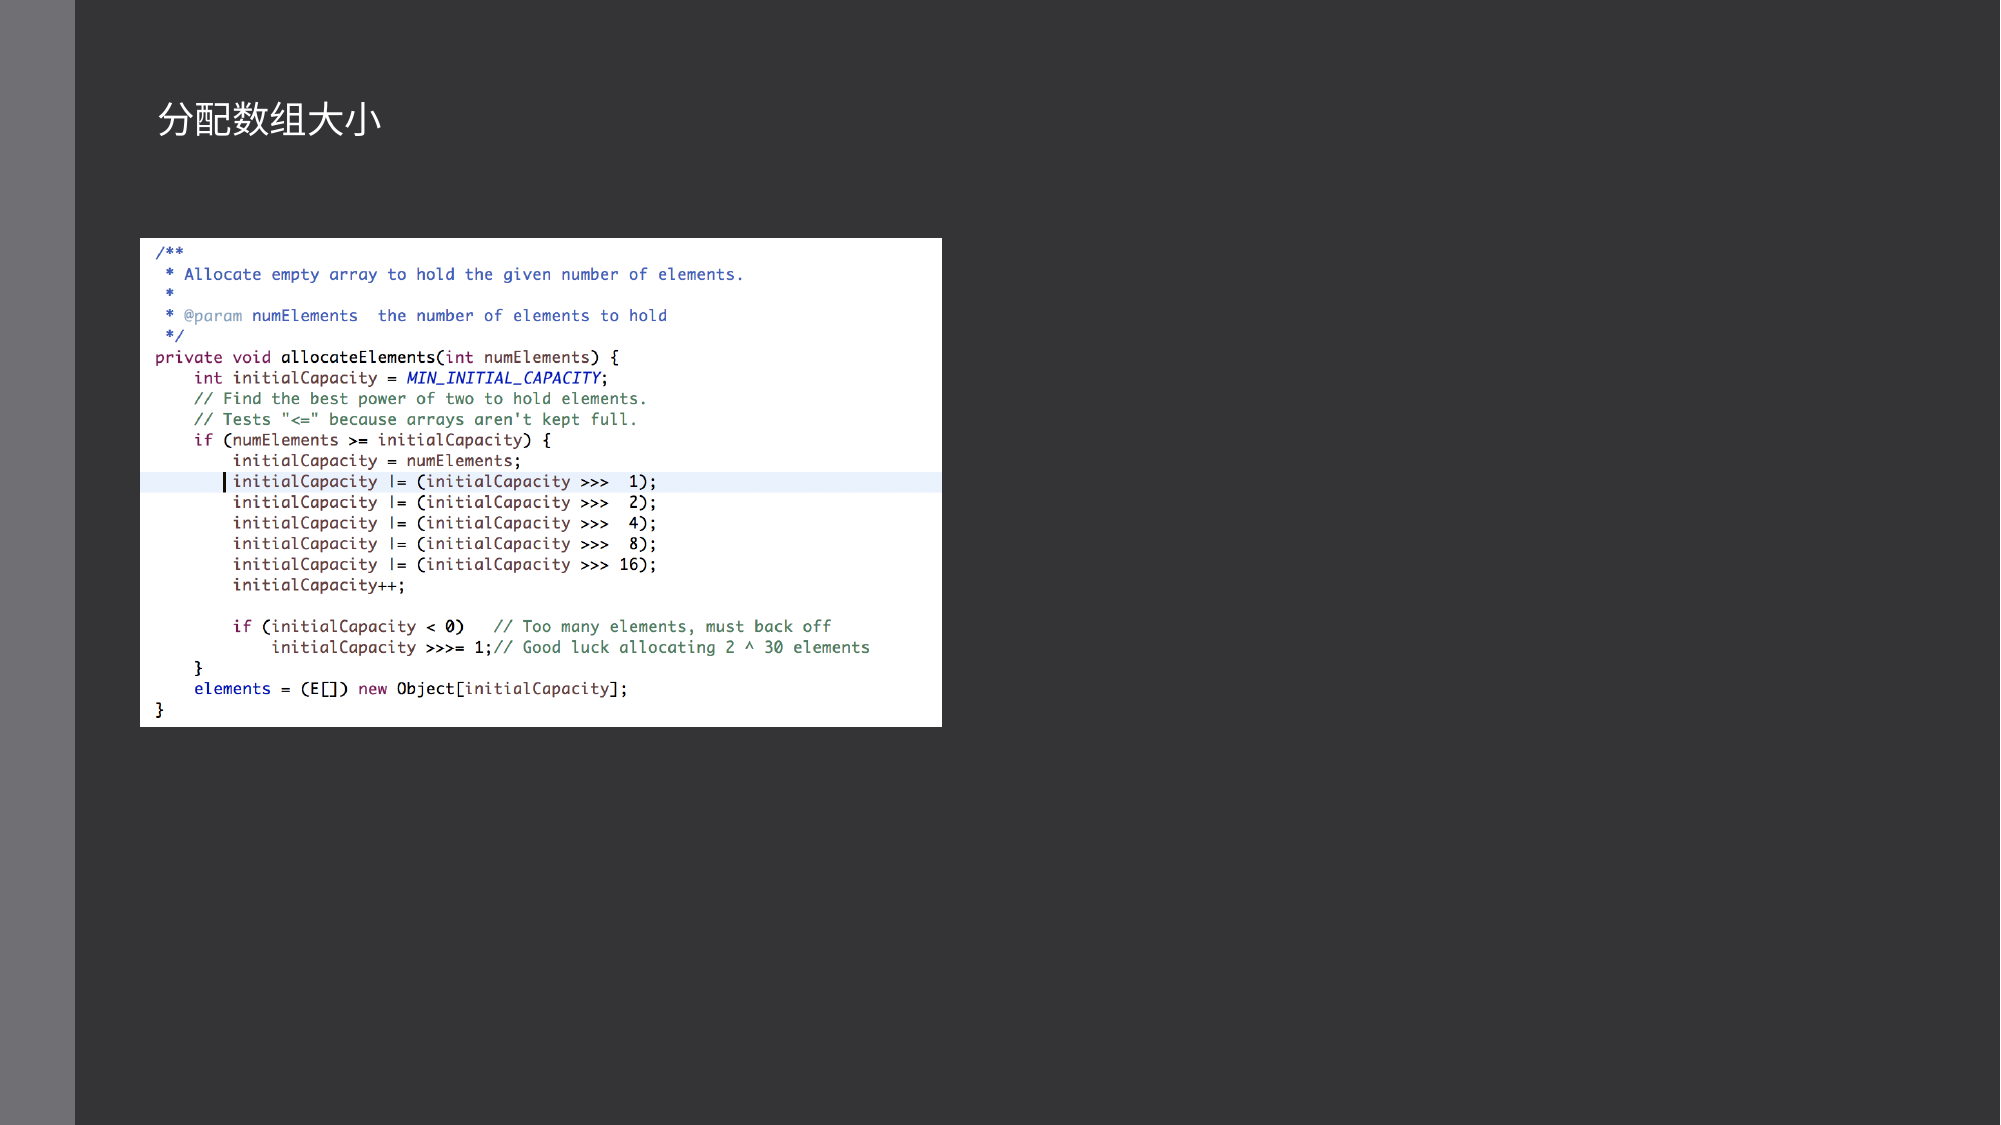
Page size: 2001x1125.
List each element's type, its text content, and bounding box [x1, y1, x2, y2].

text_box 分配数组大小 [142, 88, 397, 149]
picture [140, 238, 943, 728]
